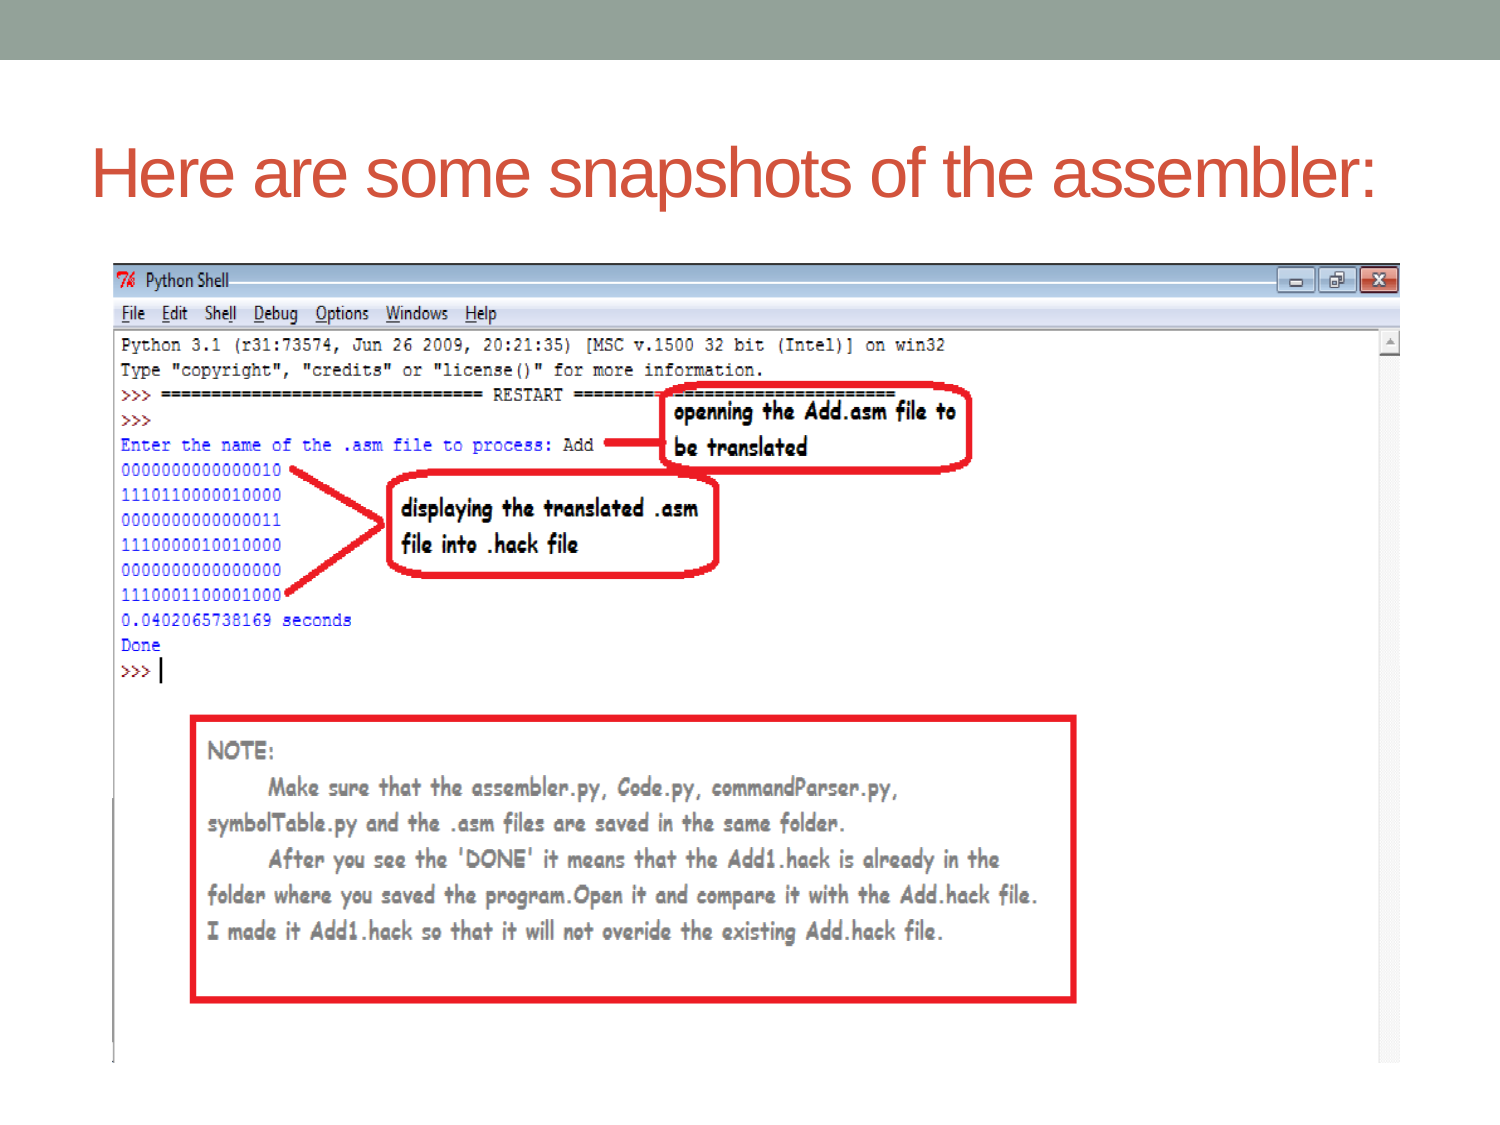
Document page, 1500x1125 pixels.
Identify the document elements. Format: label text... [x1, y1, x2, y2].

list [112, 262, 1401, 1063]
title Here are some snapshots of the assembler: [75, 87, 1425, 250]
